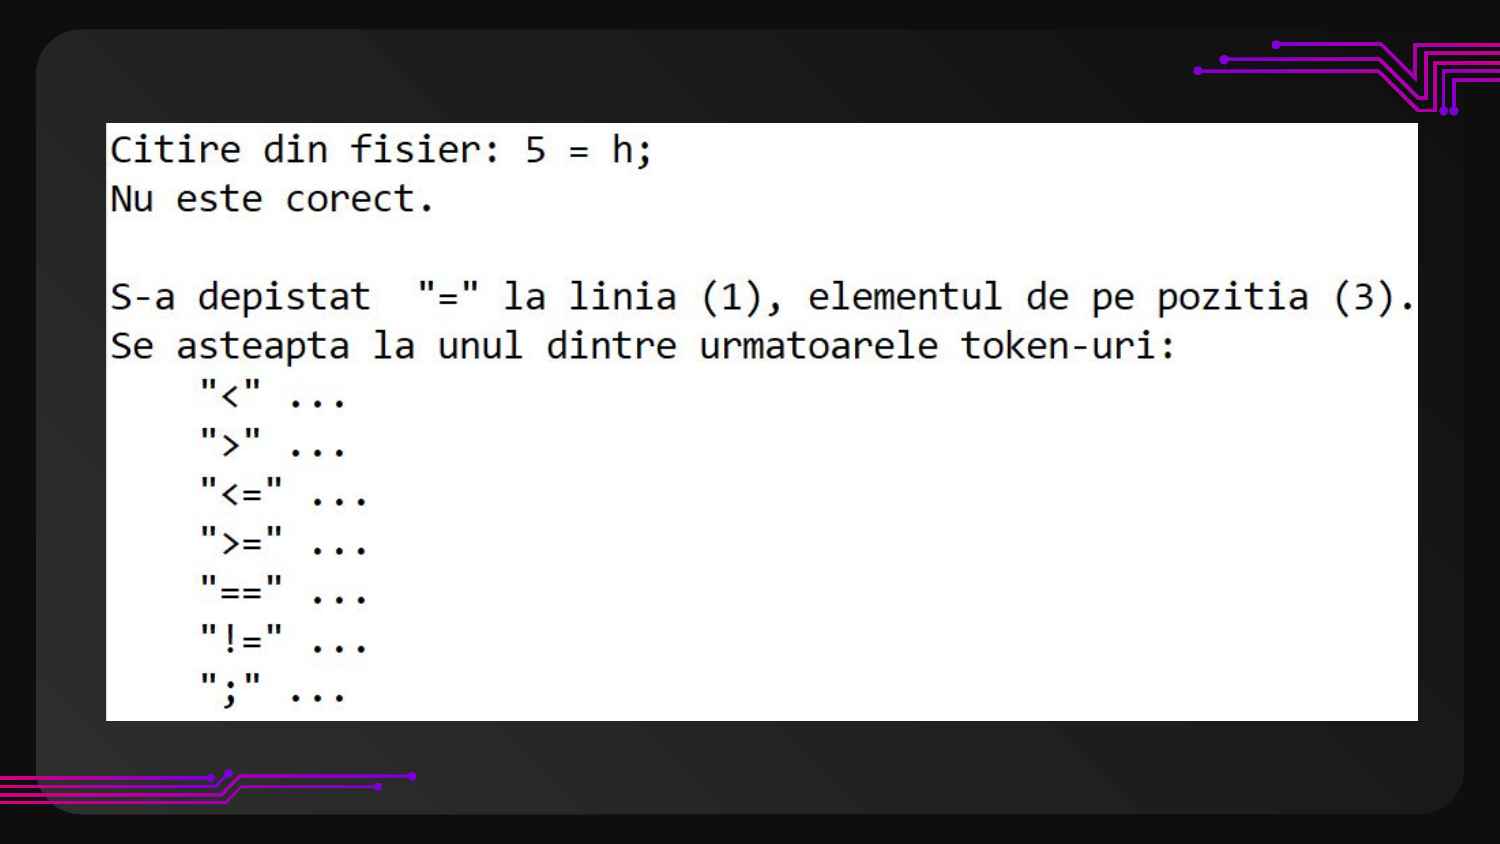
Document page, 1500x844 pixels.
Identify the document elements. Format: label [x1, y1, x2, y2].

picture [106, 122, 1418, 721]
